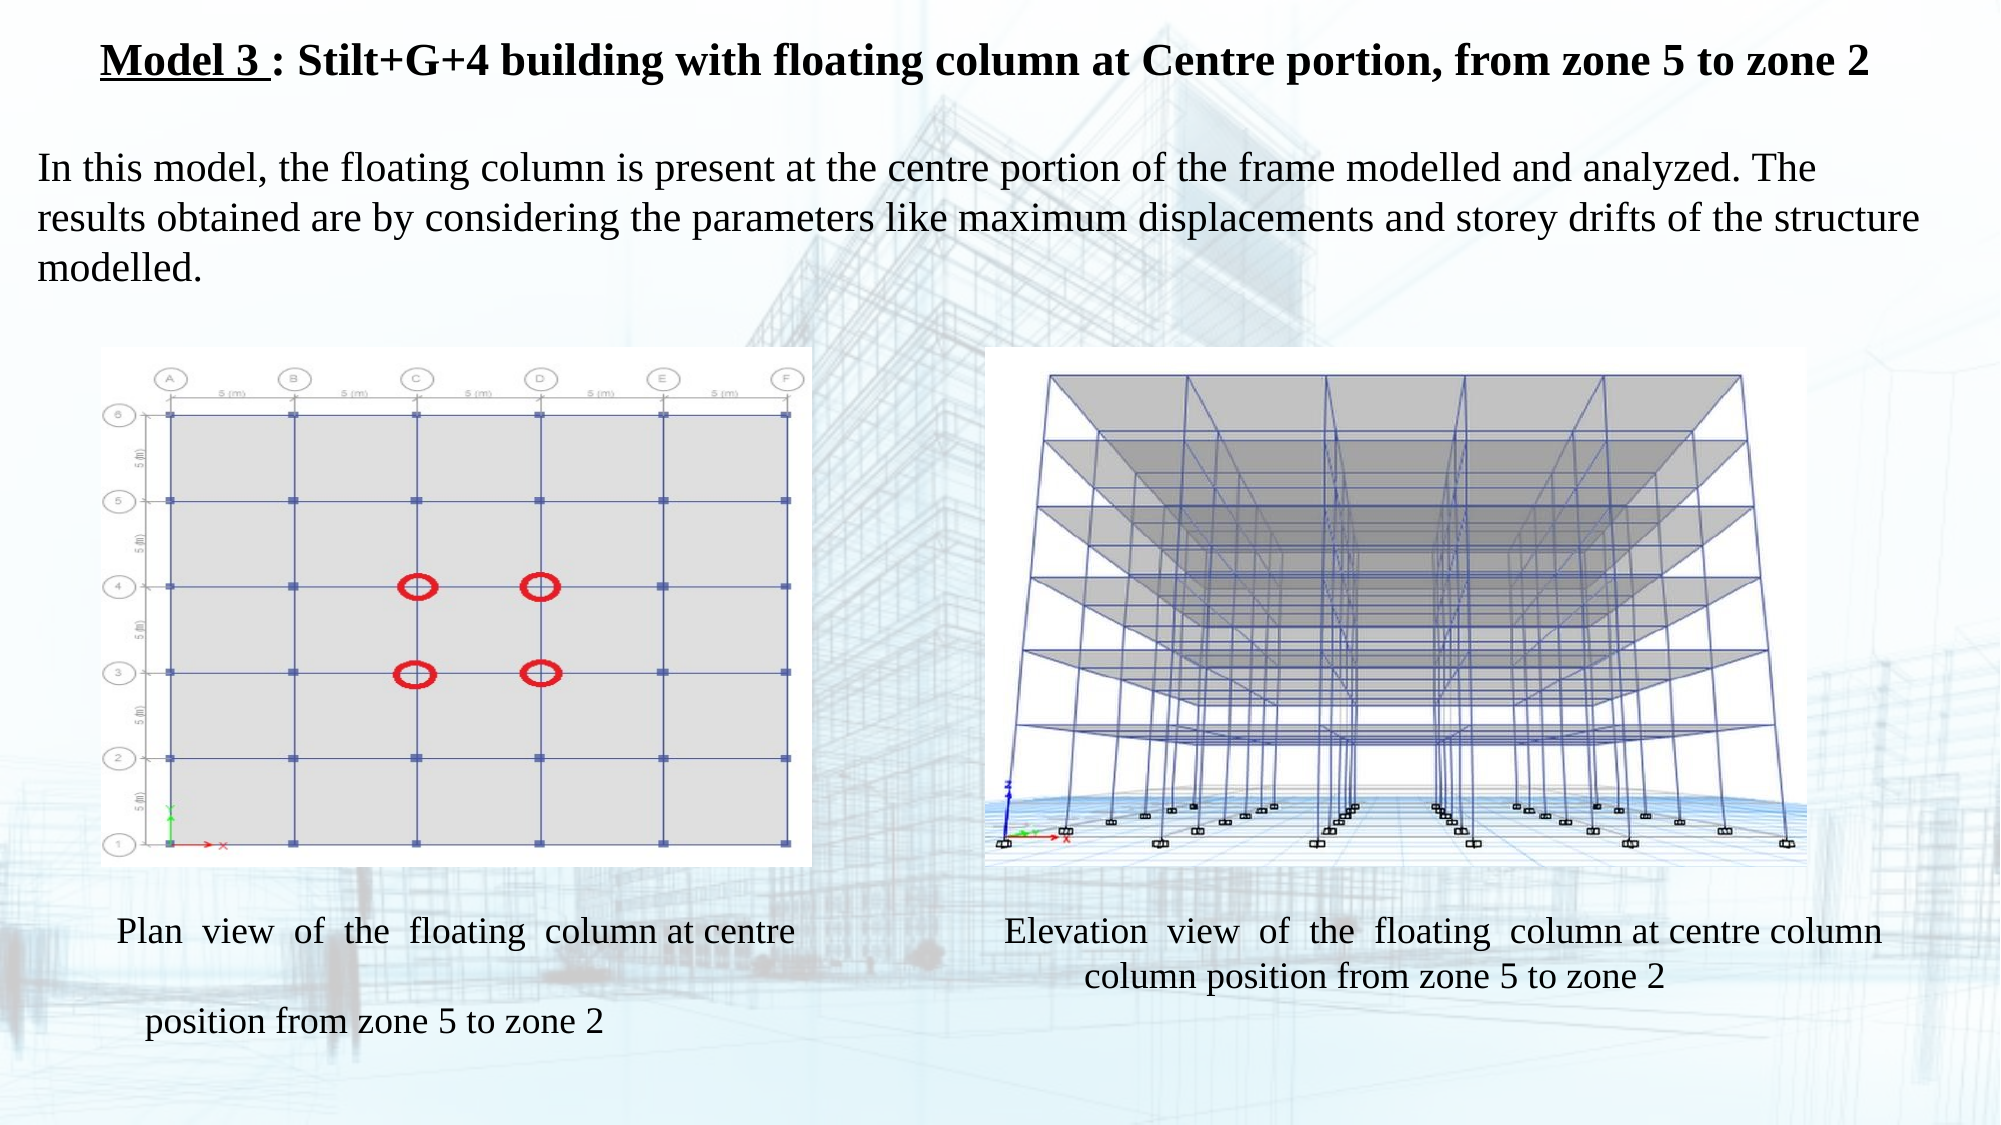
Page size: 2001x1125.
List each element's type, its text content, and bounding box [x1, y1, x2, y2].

picture [101, 347, 812, 867]
picture [985, 347, 1807, 867]
text_box Plan view of the floating column at centre Elevation view of the floating column at centre column column position from zone 5 to zone 2 position from zone 5 to zone 2 [101, 898, 1965, 1094]
text_box Model 3 : Stilt+G+4 building with floating column at Centre portion, from zone 5 to zone 2 In this model, the floating column is present at the centre portion of the frame modelled and analyzed. The results obtained are by considering the parameters like maximum displacements and storey drifts of the structure modelled. [22, 22, 1949, 393]
